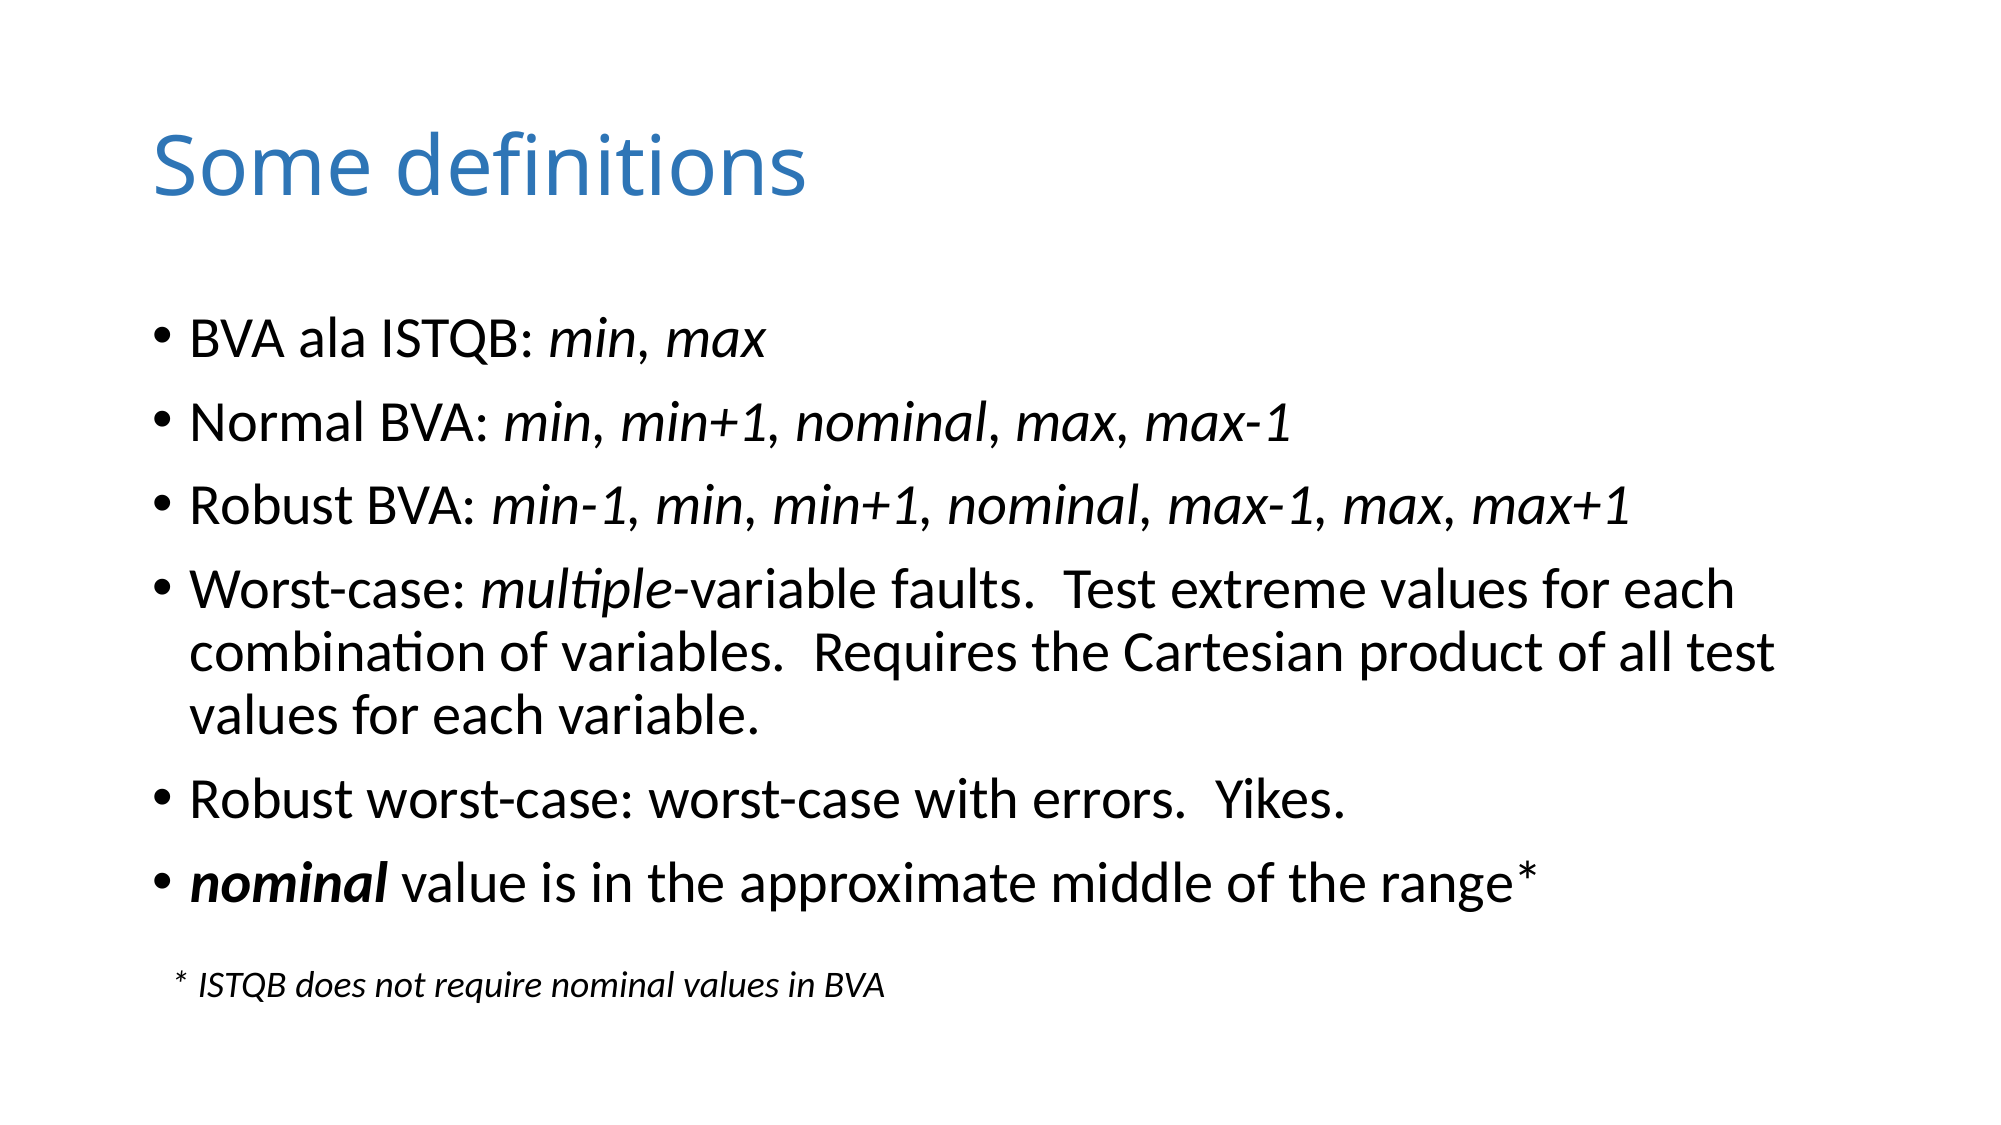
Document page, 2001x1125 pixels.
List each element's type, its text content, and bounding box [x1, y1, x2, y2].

title Some definitions [137, 59, 1863, 278]
text_box * ISTQB does not require nominal values in BVA [80, 952, 901, 1013]
list BVA ala ISTQB: min, max Normal BVA: min, min+1, nominal, max, max-1 Robust BVA: min-1, min, min+1, nominal, max-1, max, max+1 Worst-case: multiple-variable faults. Test extreme values for each combination of variables. Requires the Cartesian product of all test values for each variable. Robust worst-case: worst-case with errors. Yikes. nominal value is in the approximate middle of the range* [137, 299, 1863, 1014]
